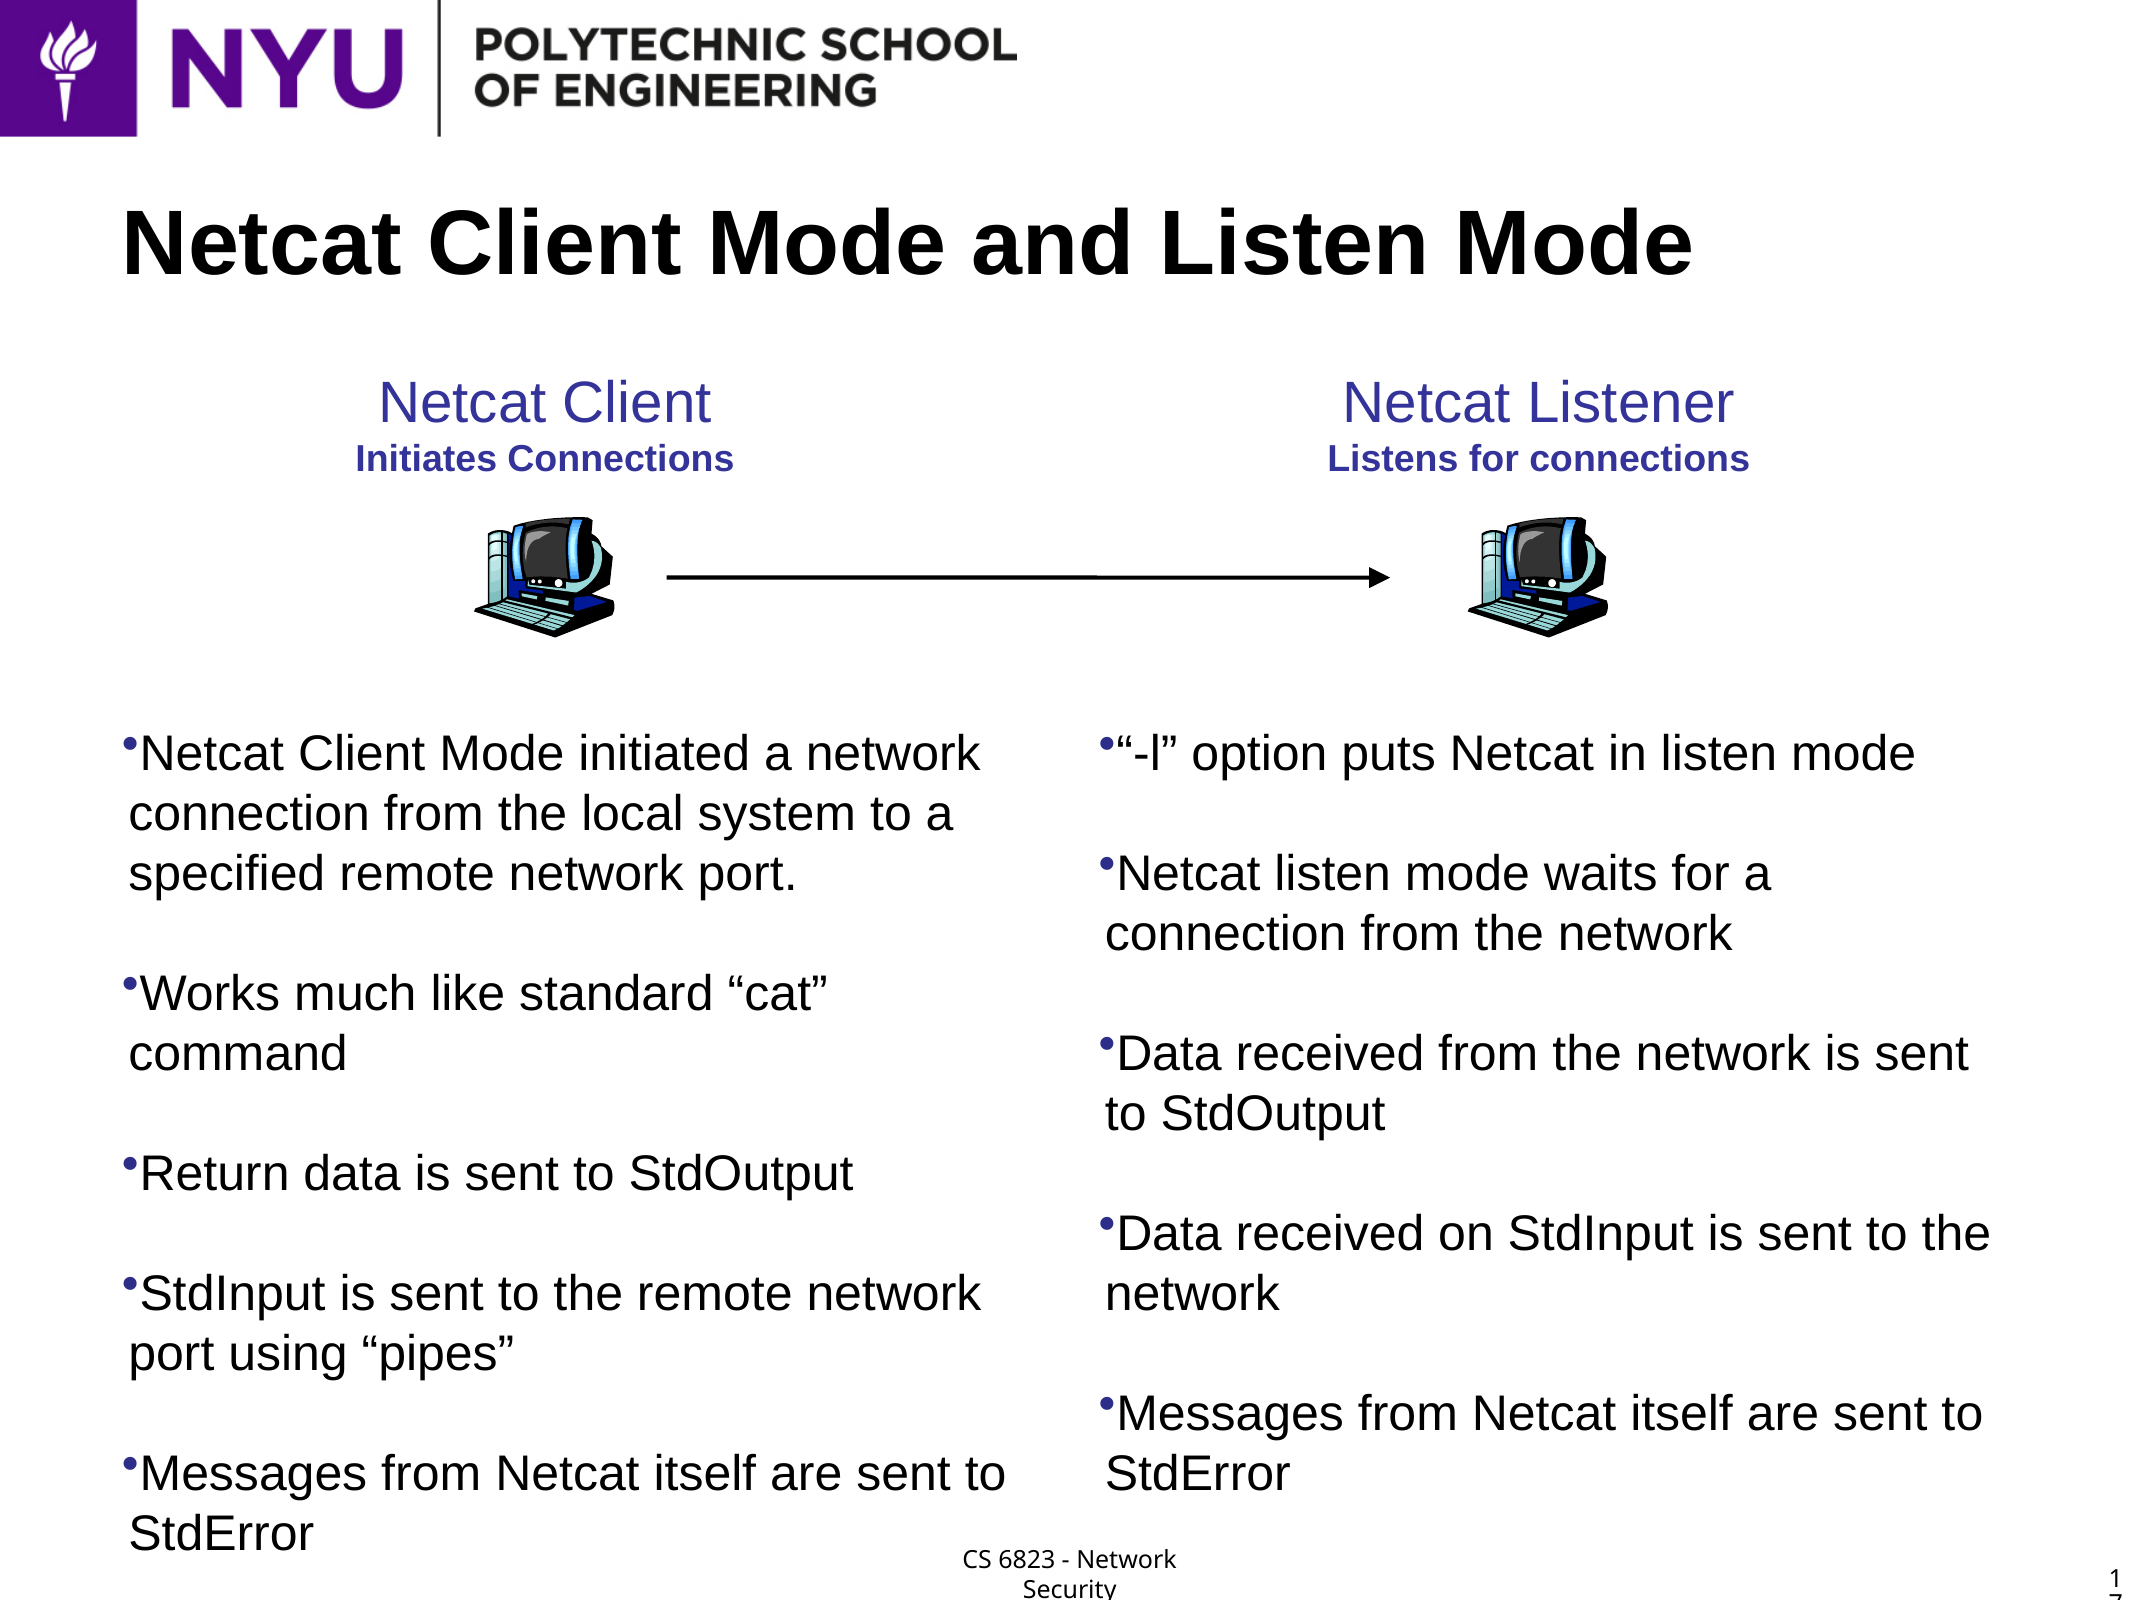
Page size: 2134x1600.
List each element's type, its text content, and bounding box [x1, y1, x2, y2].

picture [473, 515, 617, 638]
list “-l” option puts Netcat in listen mode Netcat listen mode waits for a connection from the network Data received from the network is sent to StdOutput Data received on StdInput is sent to the network Messages from Netcat itself are sent to StdError [1083, 711, 2028, 1538]
picture [0, 0, 1017, 138]
slide_number 17 [2086, 1551, 2132, 1599]
picture [1467, 515, 1611, 638]
text_box [666, 567, 1391, 588]
list Netcat Client Mode initiated a network connection from the local system to a specified remote network port. Works much like standard “cat” command Return data is sent to StdOutput StdInput is sent to the remote network port using “pipes” Messages from Netcat itself are sent to StdError [106, 712, 1050, 1525]
text_box Netcat Listener Listens for connections [1305, 353, 1772, 490]
title Netcat Client Mode and Listen Mode [106, 174, 2027, 331]
text_box Netcat Client Initiates Connections [334, 353, 757, 490]
